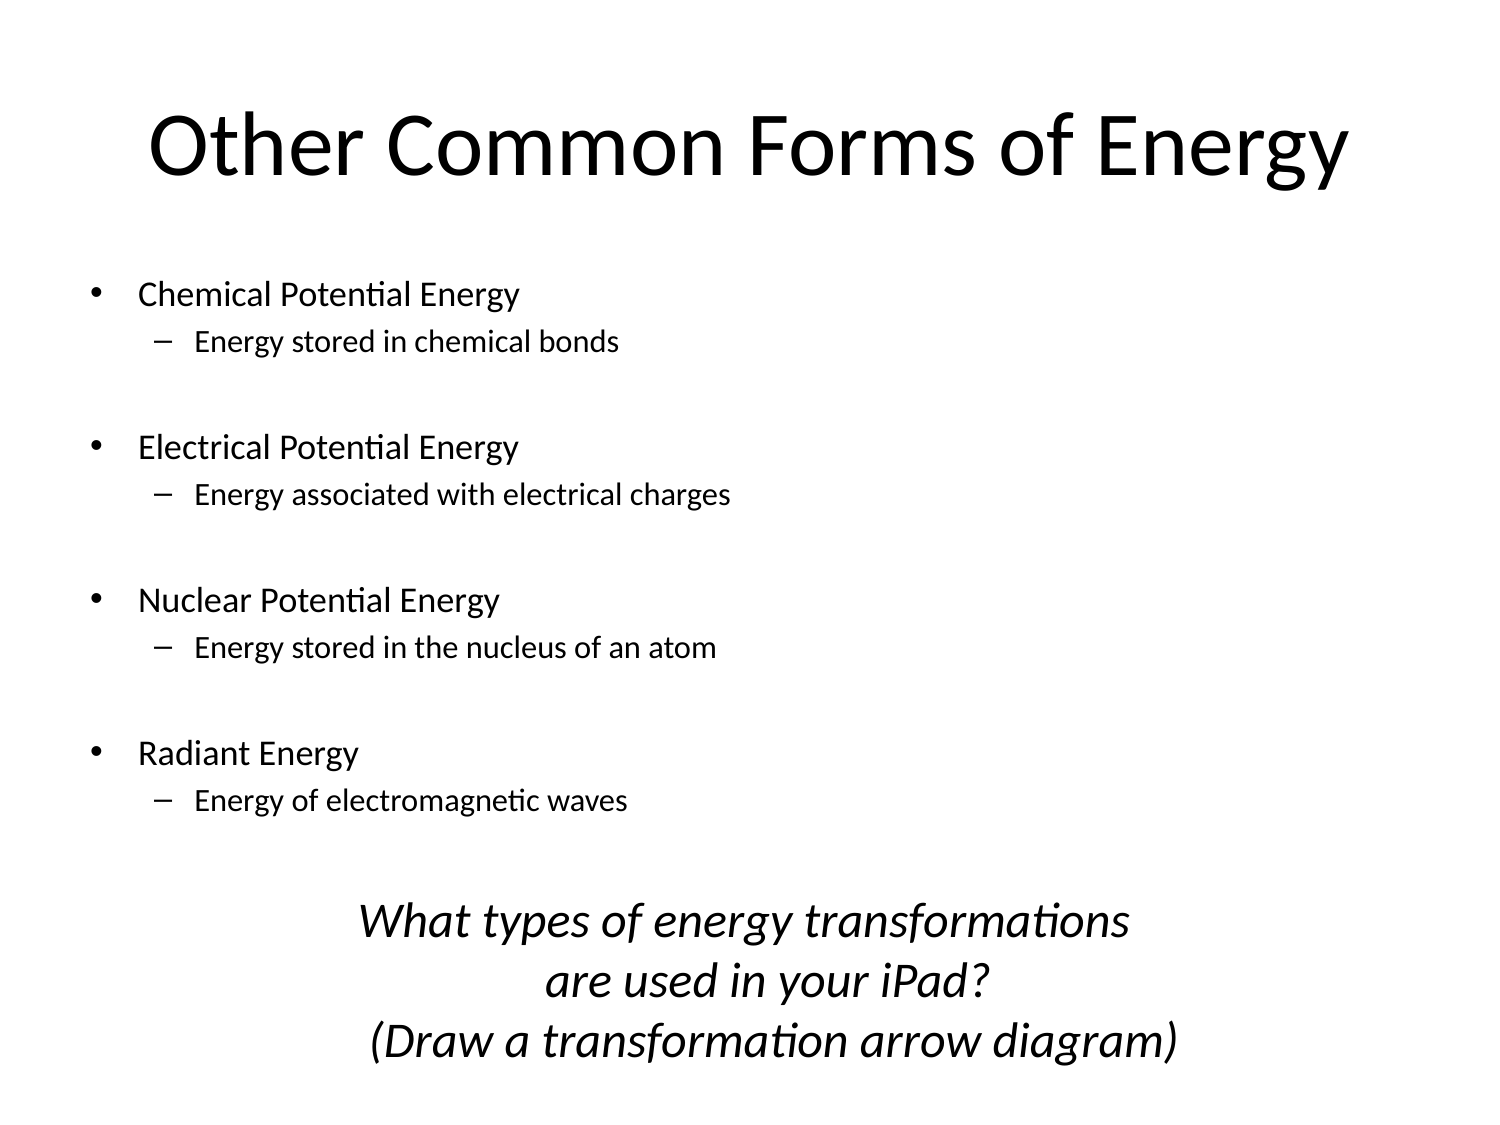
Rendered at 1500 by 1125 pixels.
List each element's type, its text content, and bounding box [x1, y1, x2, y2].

title Other Common Forms of Energy [75, 45, 1425, 233]
list Chemical Potential Energy Energy stored in chemical bonds Electrical Potential Energy Energy associated with electrical charges Nuclear Potential Energy Energy stored in the nucleus of an atom Radiant Energy Energy of electromagnetic waves What types of energy transformations are used in your iPad? (Draw a transformation arrow diagram) [75, 262, 1425, 1080]
